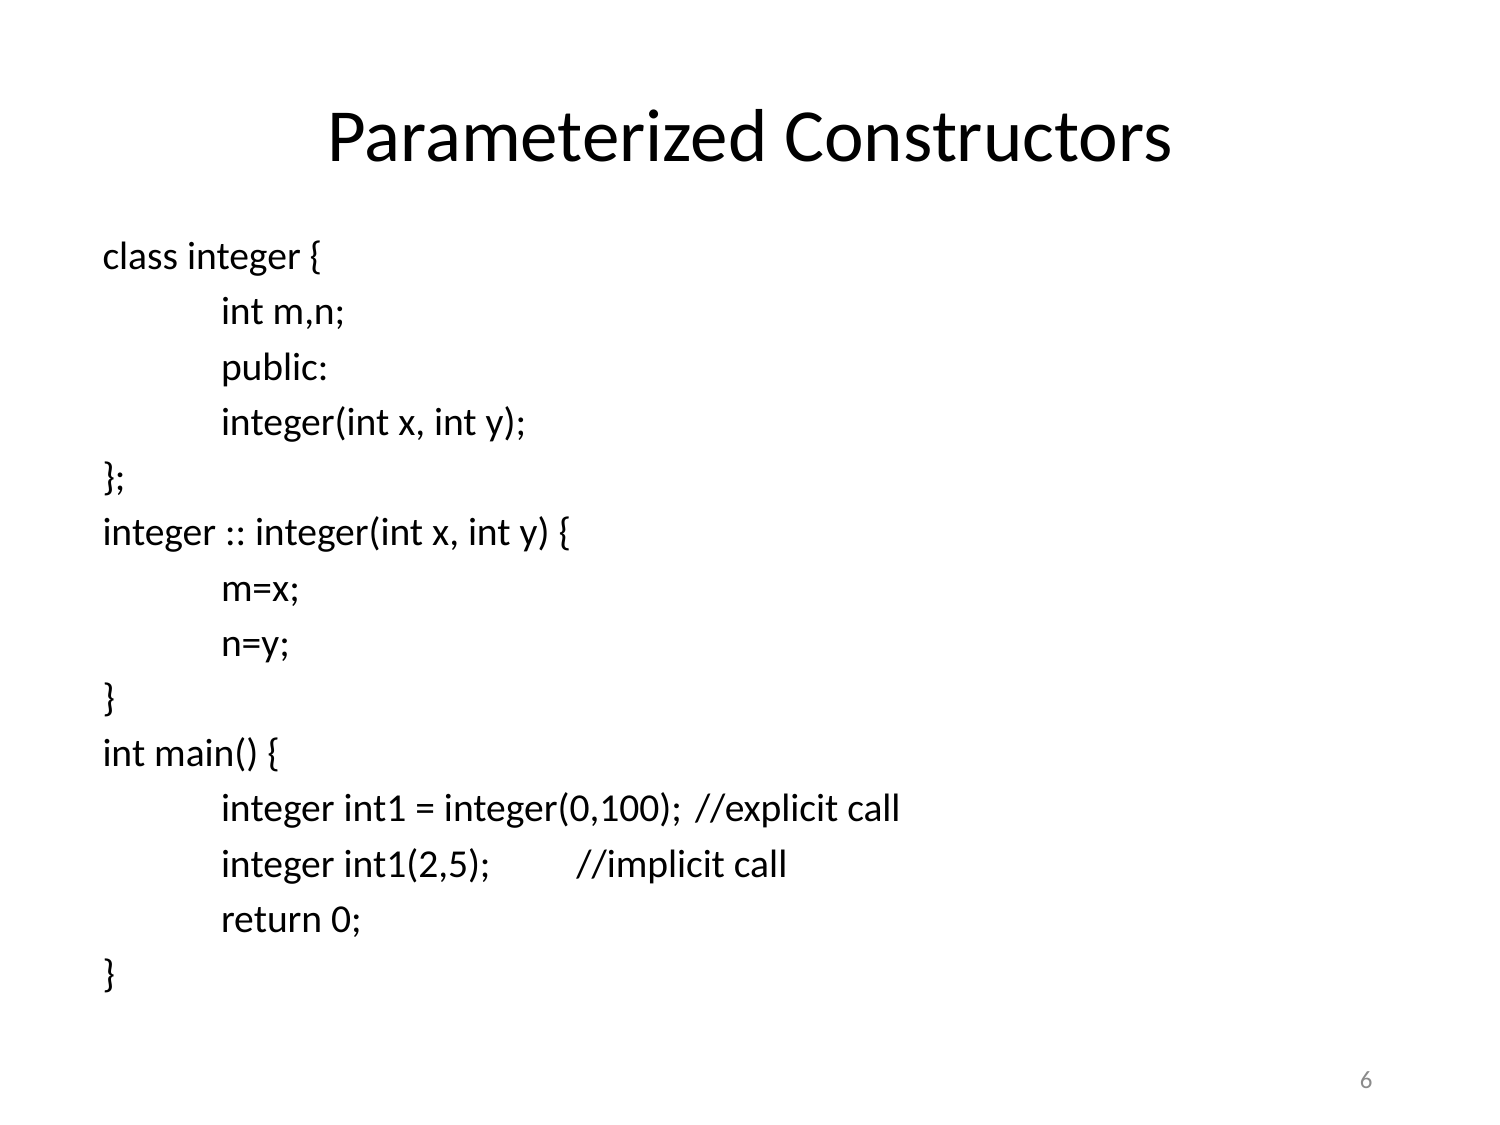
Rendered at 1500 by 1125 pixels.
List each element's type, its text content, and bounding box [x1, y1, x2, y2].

slide_number 6 [1074, 1041, 1388, 1117]
title Parameterized Constructors [112, 87, 1388, 175]
subtitle class integer { int m,n; public: integer(int x, int y); }; integer :: integer(int x, int y) { m=x; n=y; } int main() { integer int1 = integer(0,100); //explicit call integer int1(2,5); //implicit call return 0; } [87, 222, 1363, 1013]
